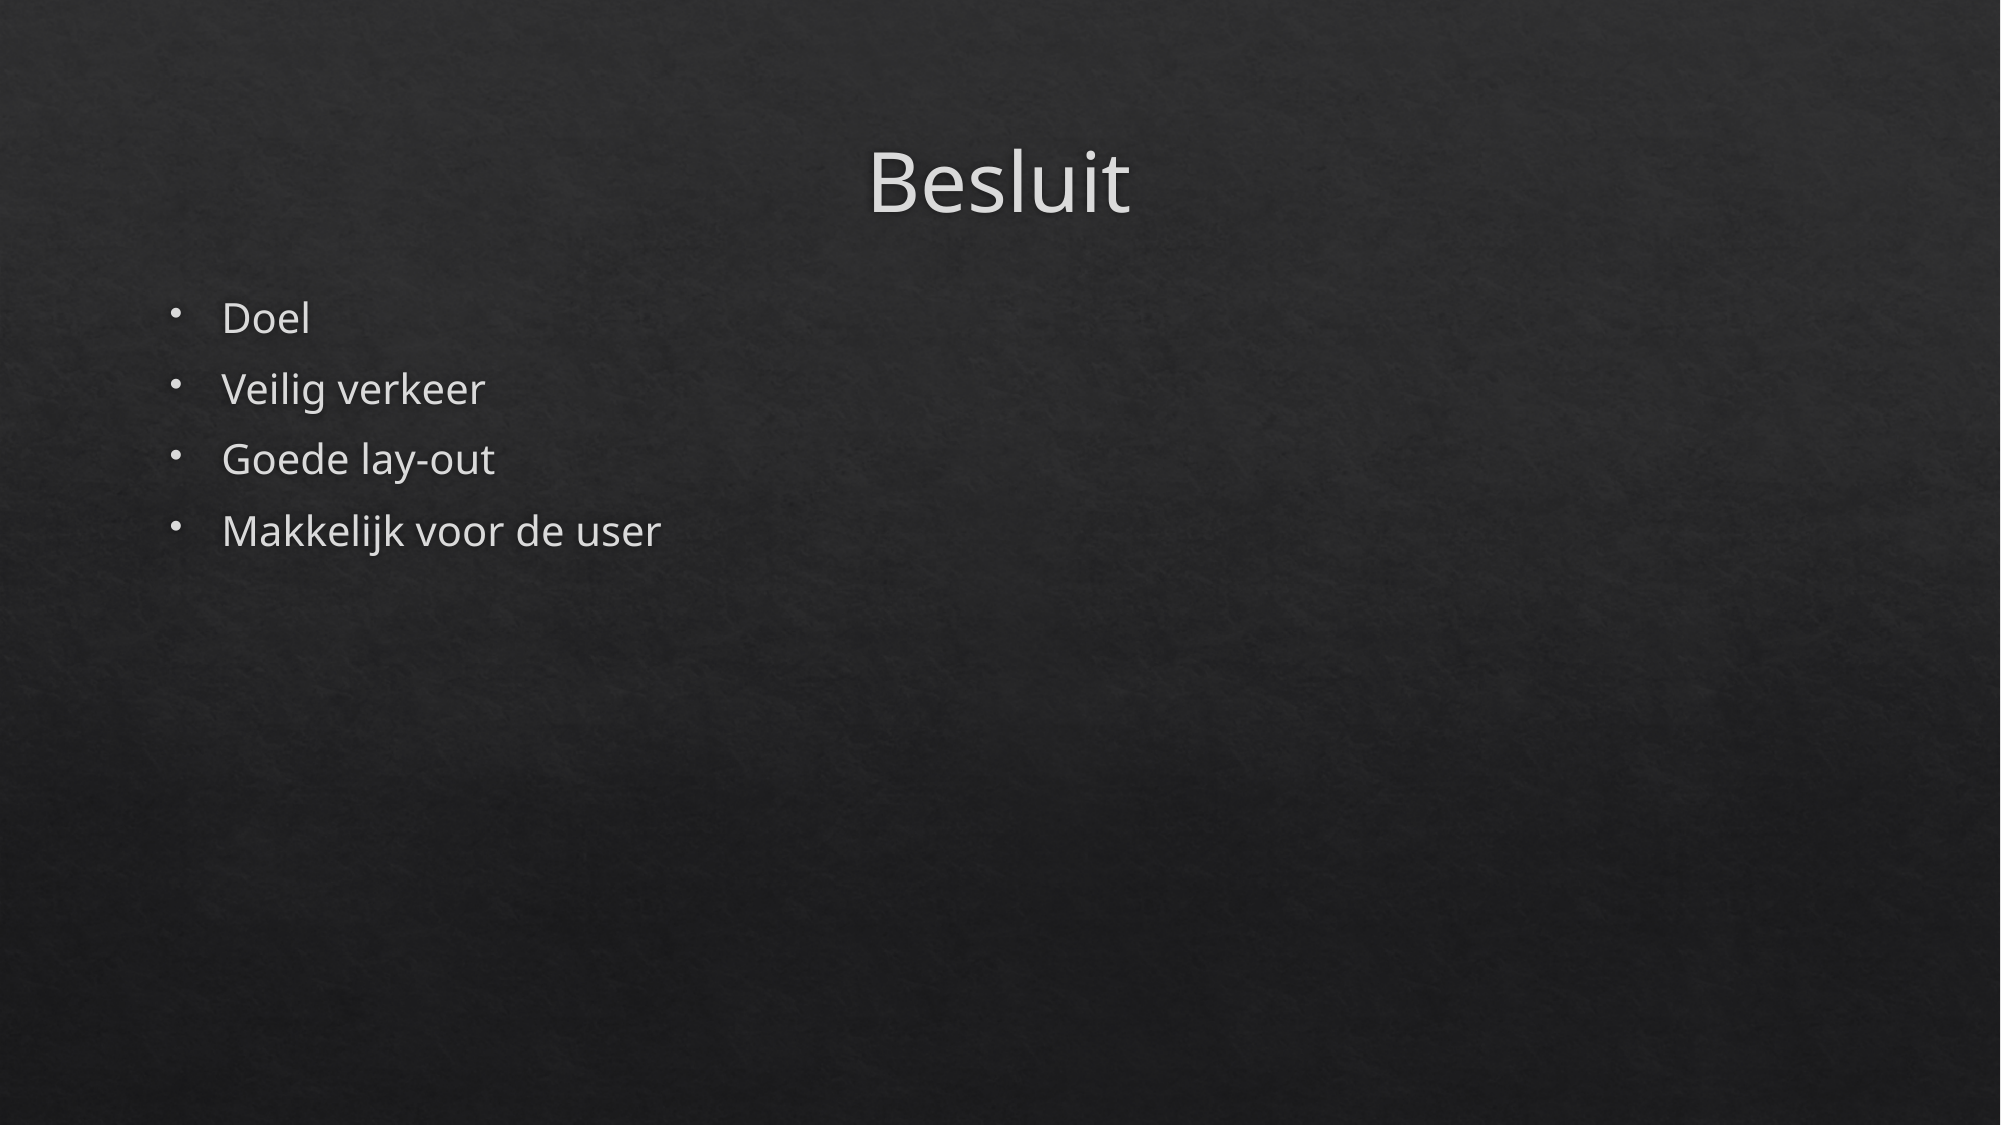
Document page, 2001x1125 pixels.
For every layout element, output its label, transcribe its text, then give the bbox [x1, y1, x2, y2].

title Besluit [149, 99, 1849, 260]
list Doel Veilig verkeer Goede lay-out Makkelijk voor de user [149, 284, 1849, 950]
